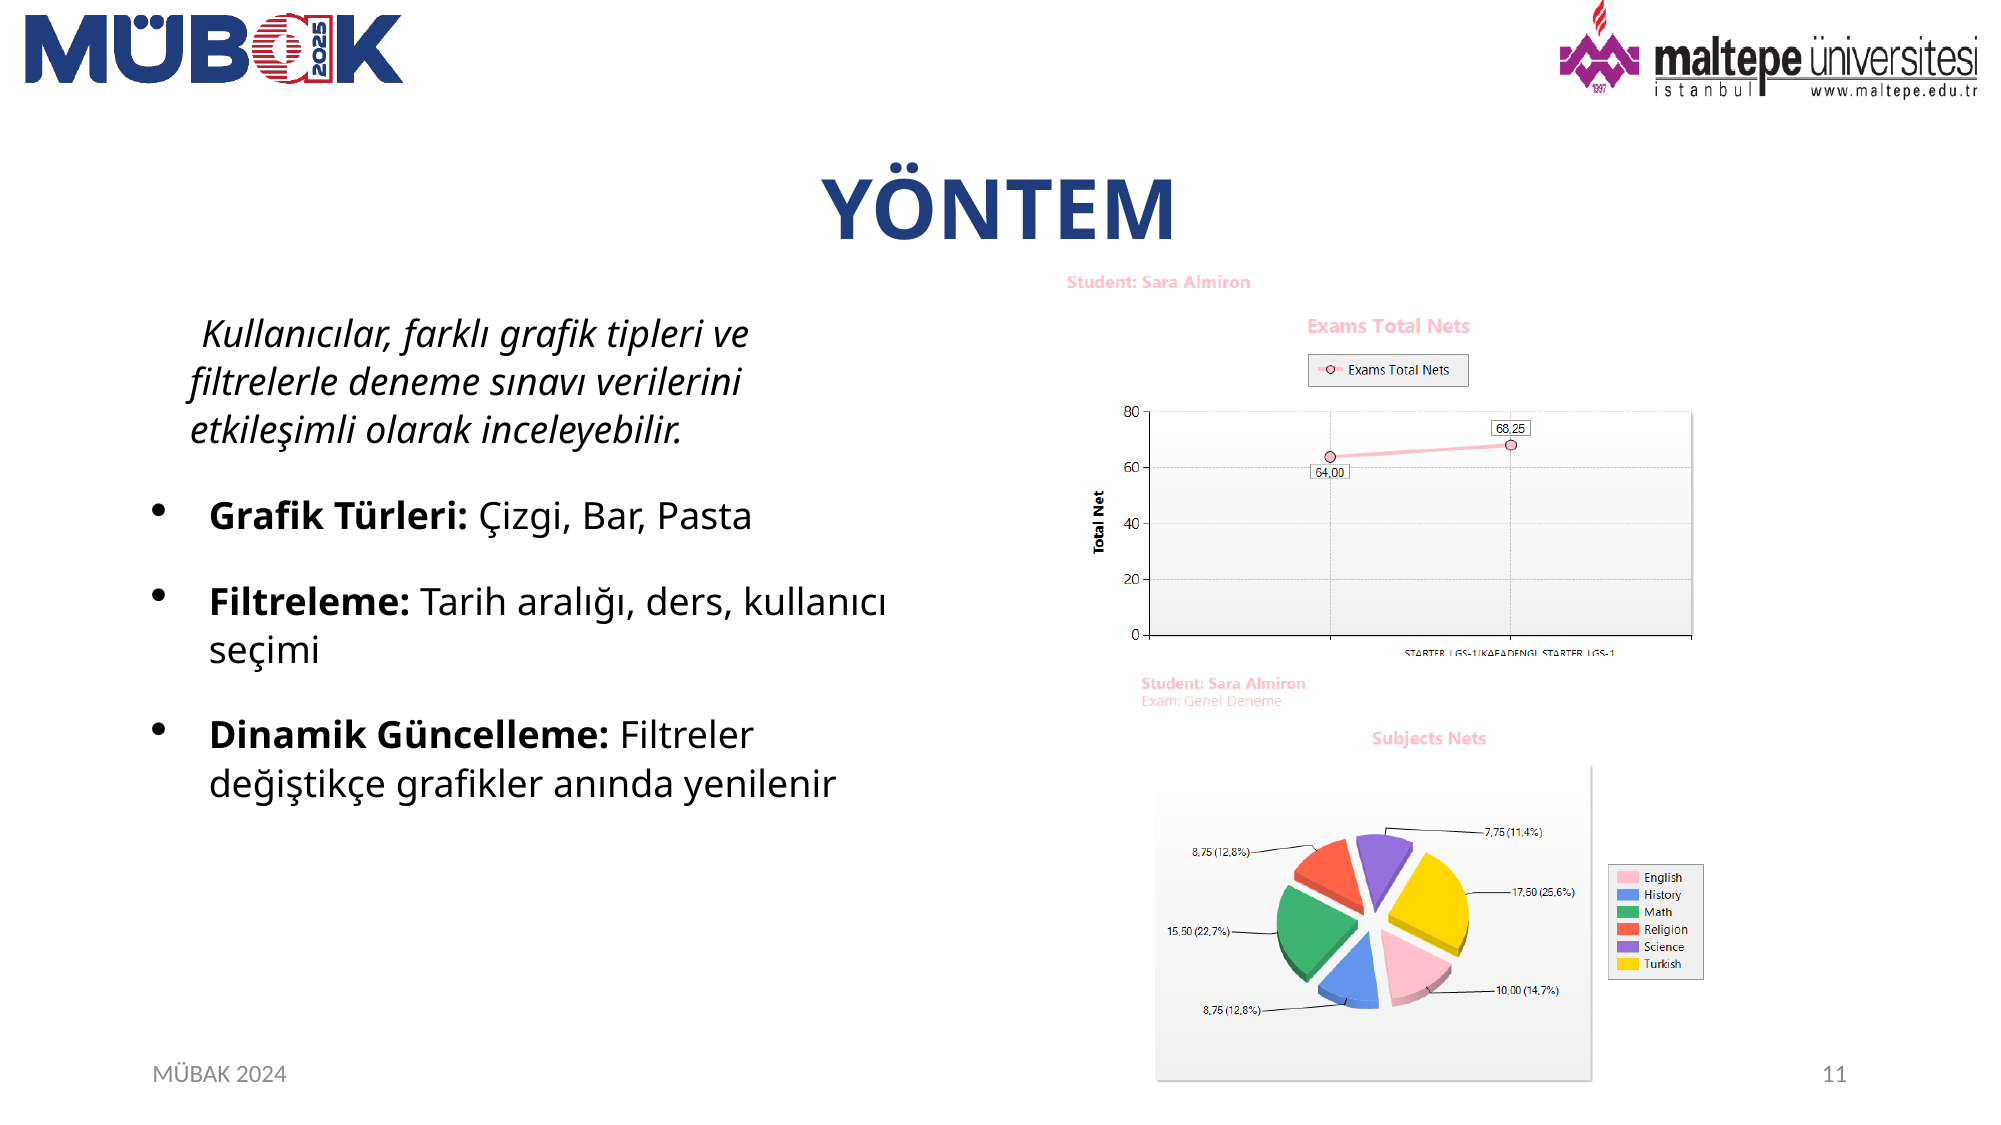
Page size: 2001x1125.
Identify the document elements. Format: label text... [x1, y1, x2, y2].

picture [1050, 247, 1732, 1087]
slide_number MÜBAK 2024 [137, 1042, 588, 1103]
picture [23, 13, 405, 84]
picture [1560, 0, 1977, 101]
slide_number 11 [1412, 1042, 1863, 1103]
list Kullanıcılar, farklı grafik tipleri ve filtrelerle deneme sınavı verilerini etkileşimli olarak inceleyebilir. Grafik Türleri: Çizgi, Bar, Pasta Filtreleme: Tarih aralığı, ders, kullanıcı seçimi Dinamik Güncelleme: Filtreler değiştikçe grafikler anında yenilenir [137, 299, 921, 1014]
title YÖNTEM [137, 148, 1863, 278]
